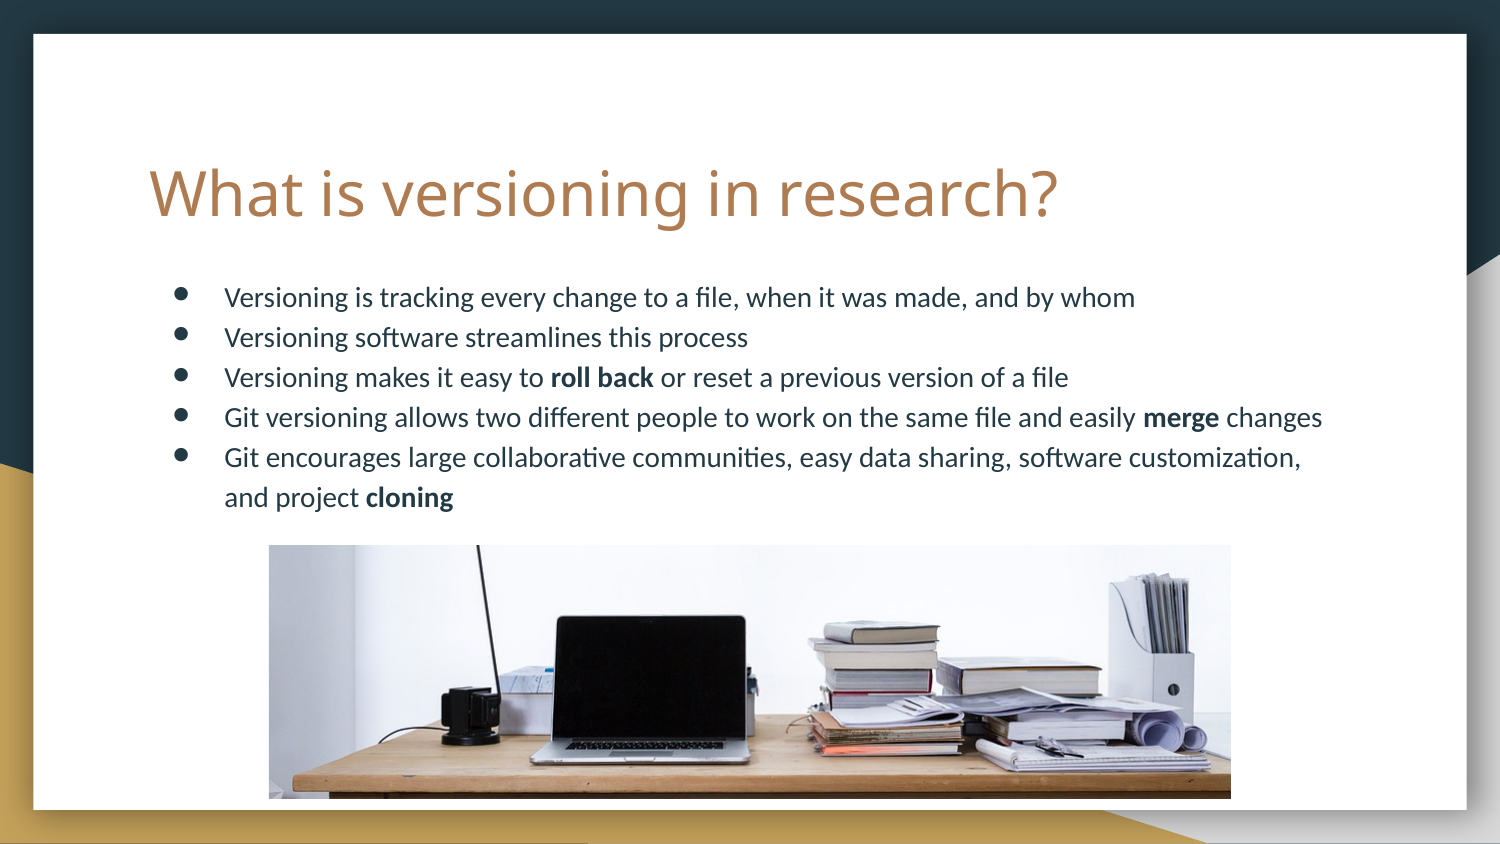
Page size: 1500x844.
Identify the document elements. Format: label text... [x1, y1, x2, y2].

title What is versioning in research? [134, 138, 1366, 296]
list Versioning is tracking every change to a file, when it was made, and by whom Versioning software streamlines this process Versioning makes it easy to roll back or reset a previous version of a file Git versioning allows two different people to work on the same file and easily merge changes Git encourages large collaborative communities, easy data sharing, software customization, and project cloning [134, 257, 1349, 536]
picture [268, 545, 1232, 799]
